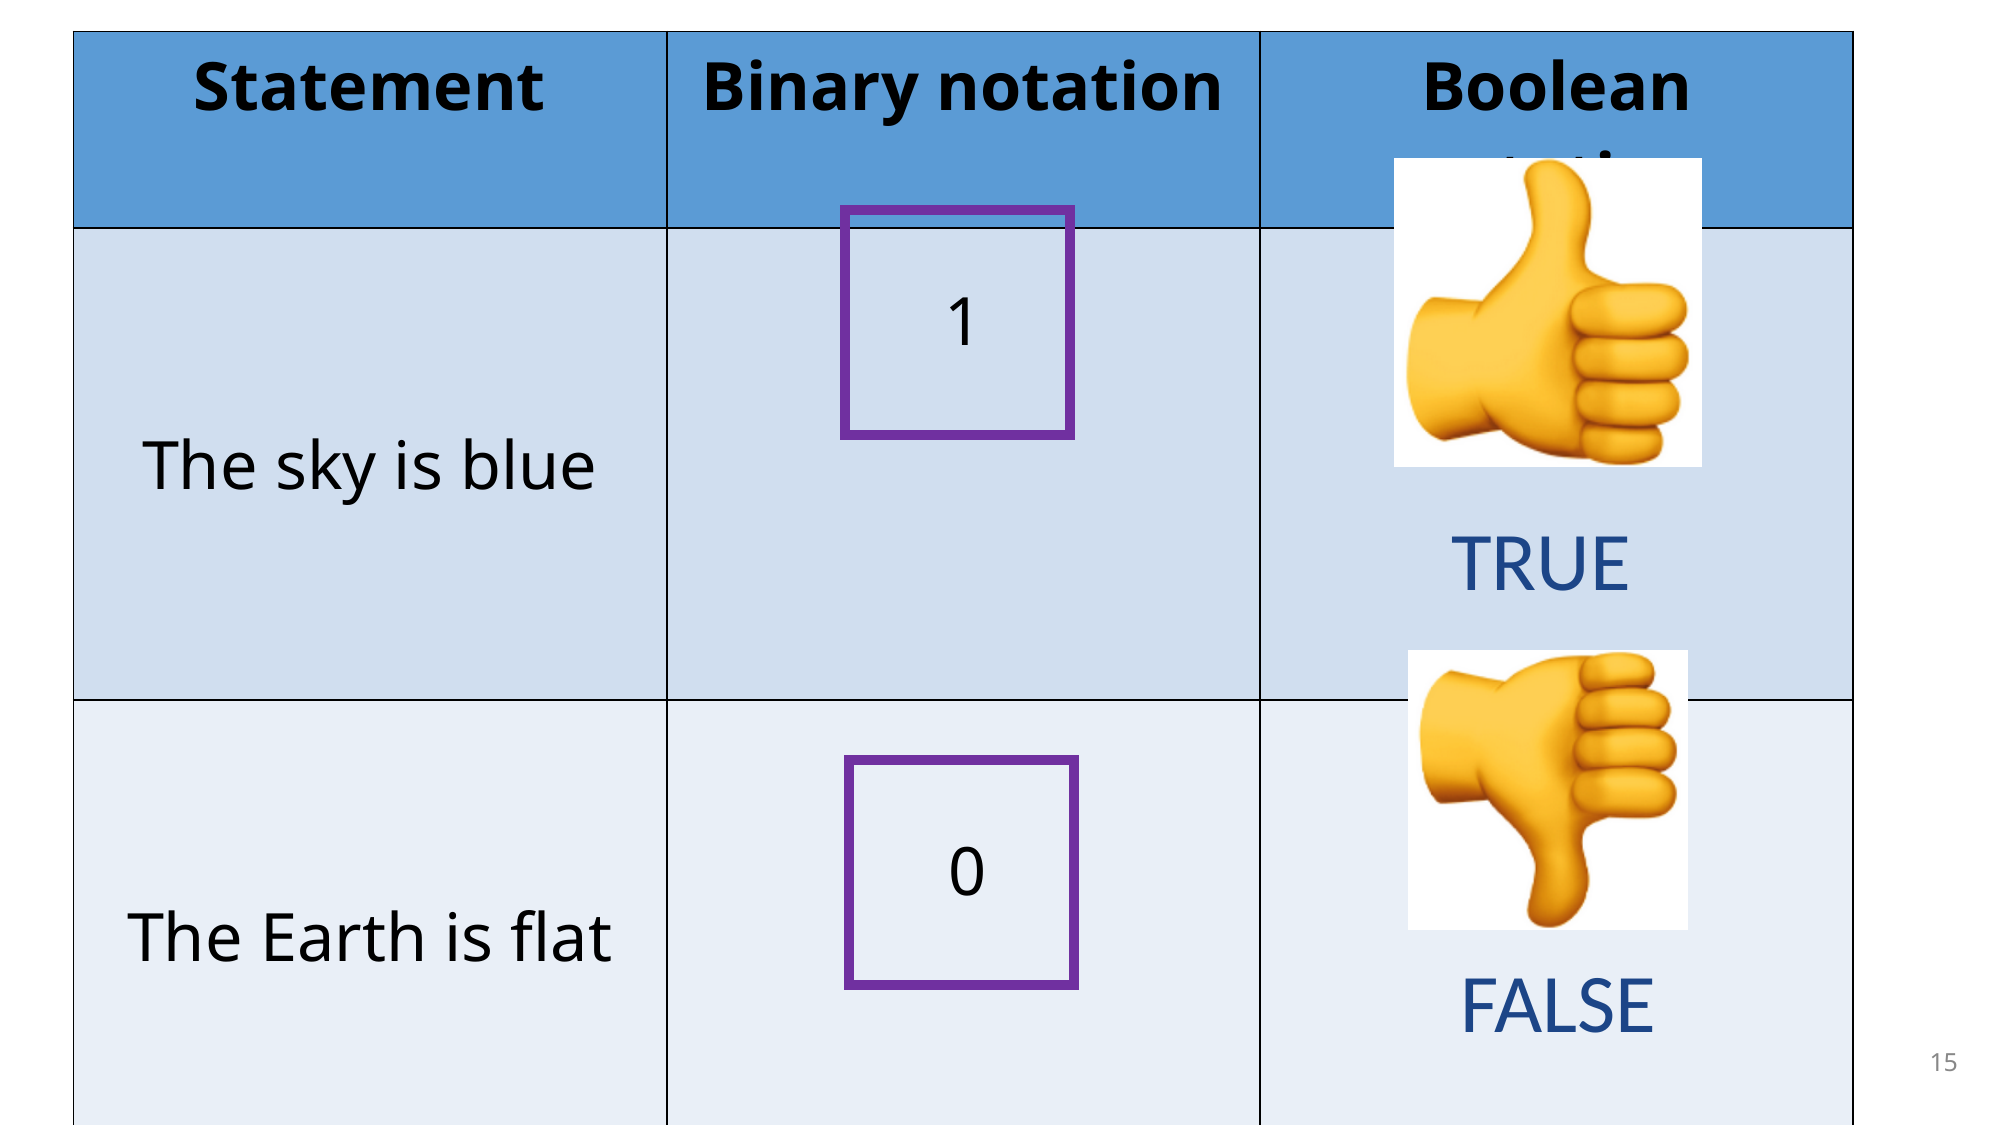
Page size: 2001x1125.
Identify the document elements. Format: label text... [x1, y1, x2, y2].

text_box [844, 209, 1071, 436]
table_header Boolean notation [1261, 32, 1852, 227]
picture [1393, 158, 1702, 467]
table_cell The Earth is flat [74, 701, 666, 1125]
slide_number ‹#› [1853, 1019, 1974, 1106]
picture [1408, 650, 1689, 931]
text_box TRUE [1394, 486, 1688, 563]
table_cell [1261, 701, 1852, 1125]
table_header Binary notation [668, 32, 1259, 227]
table_cell [668, 229, 1259, 699]
table_cell The sky is blue [74, 229, 666, 699]
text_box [848, 760, 1075, 986]
text_box FALSE [1425, 935, 1692, 998]
table_cell [668, 701, 1259, 1125]
table_cell [1261, 229, 1852, 699]
table_header Statement [74, 32, 666, 227]
